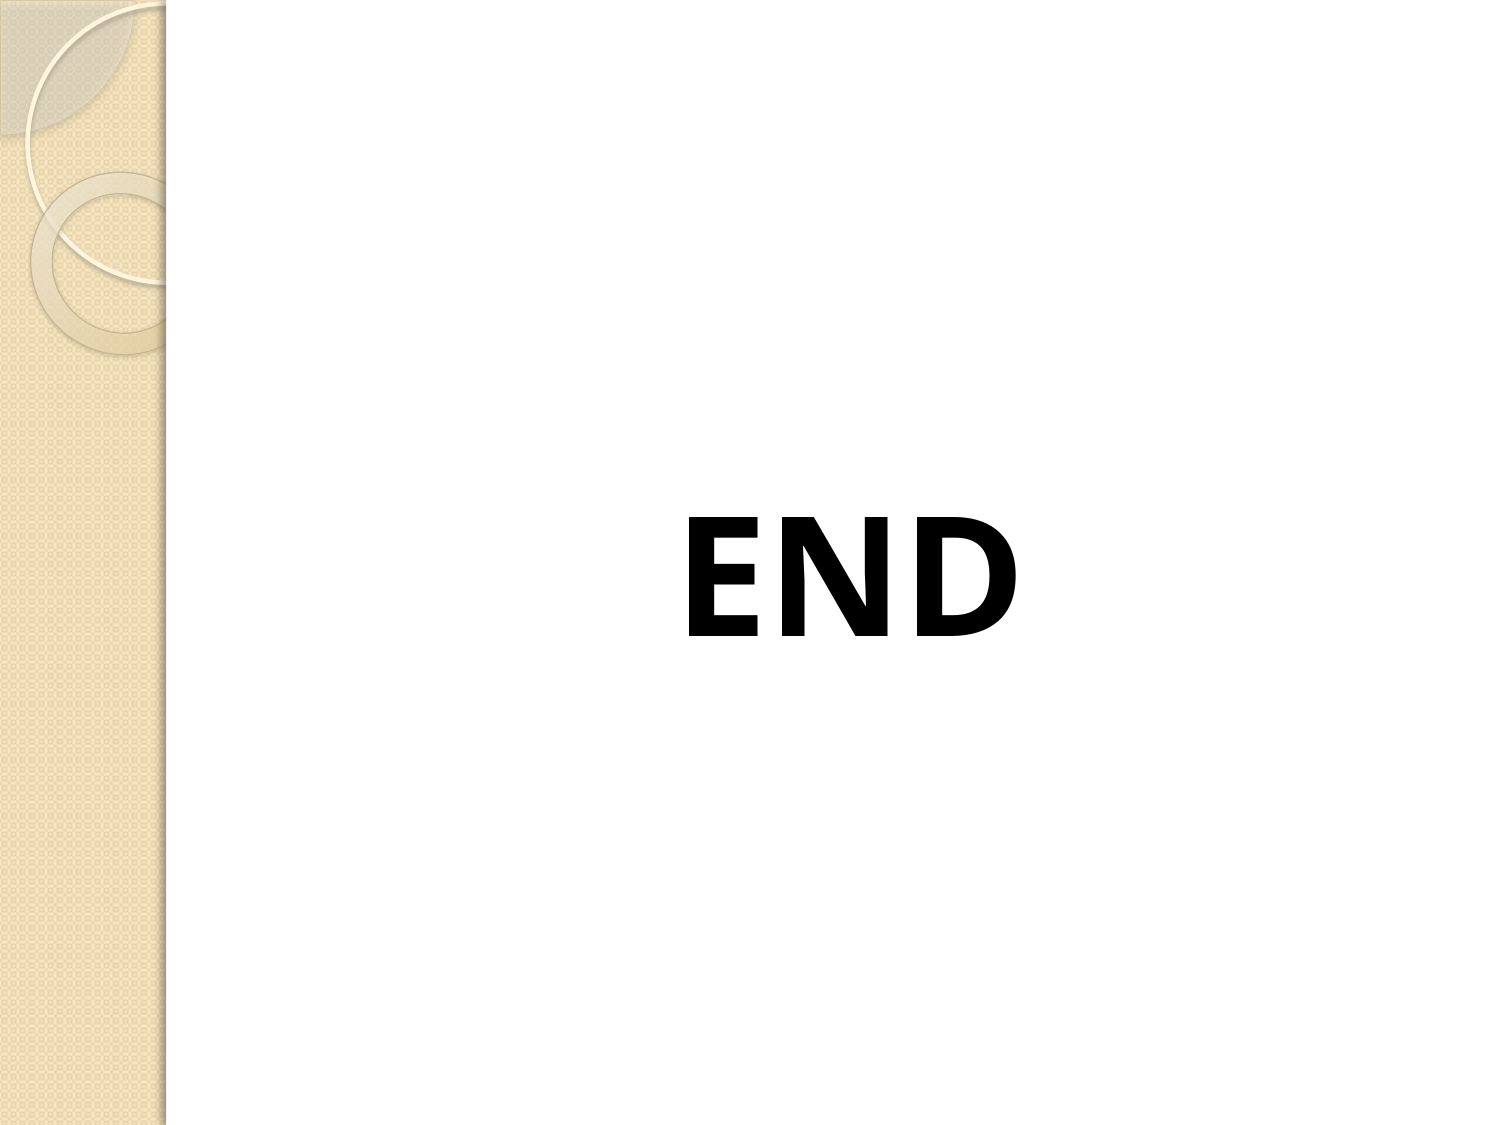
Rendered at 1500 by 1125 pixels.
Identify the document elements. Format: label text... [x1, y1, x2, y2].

list END [235, 237, 1466, 1025]
